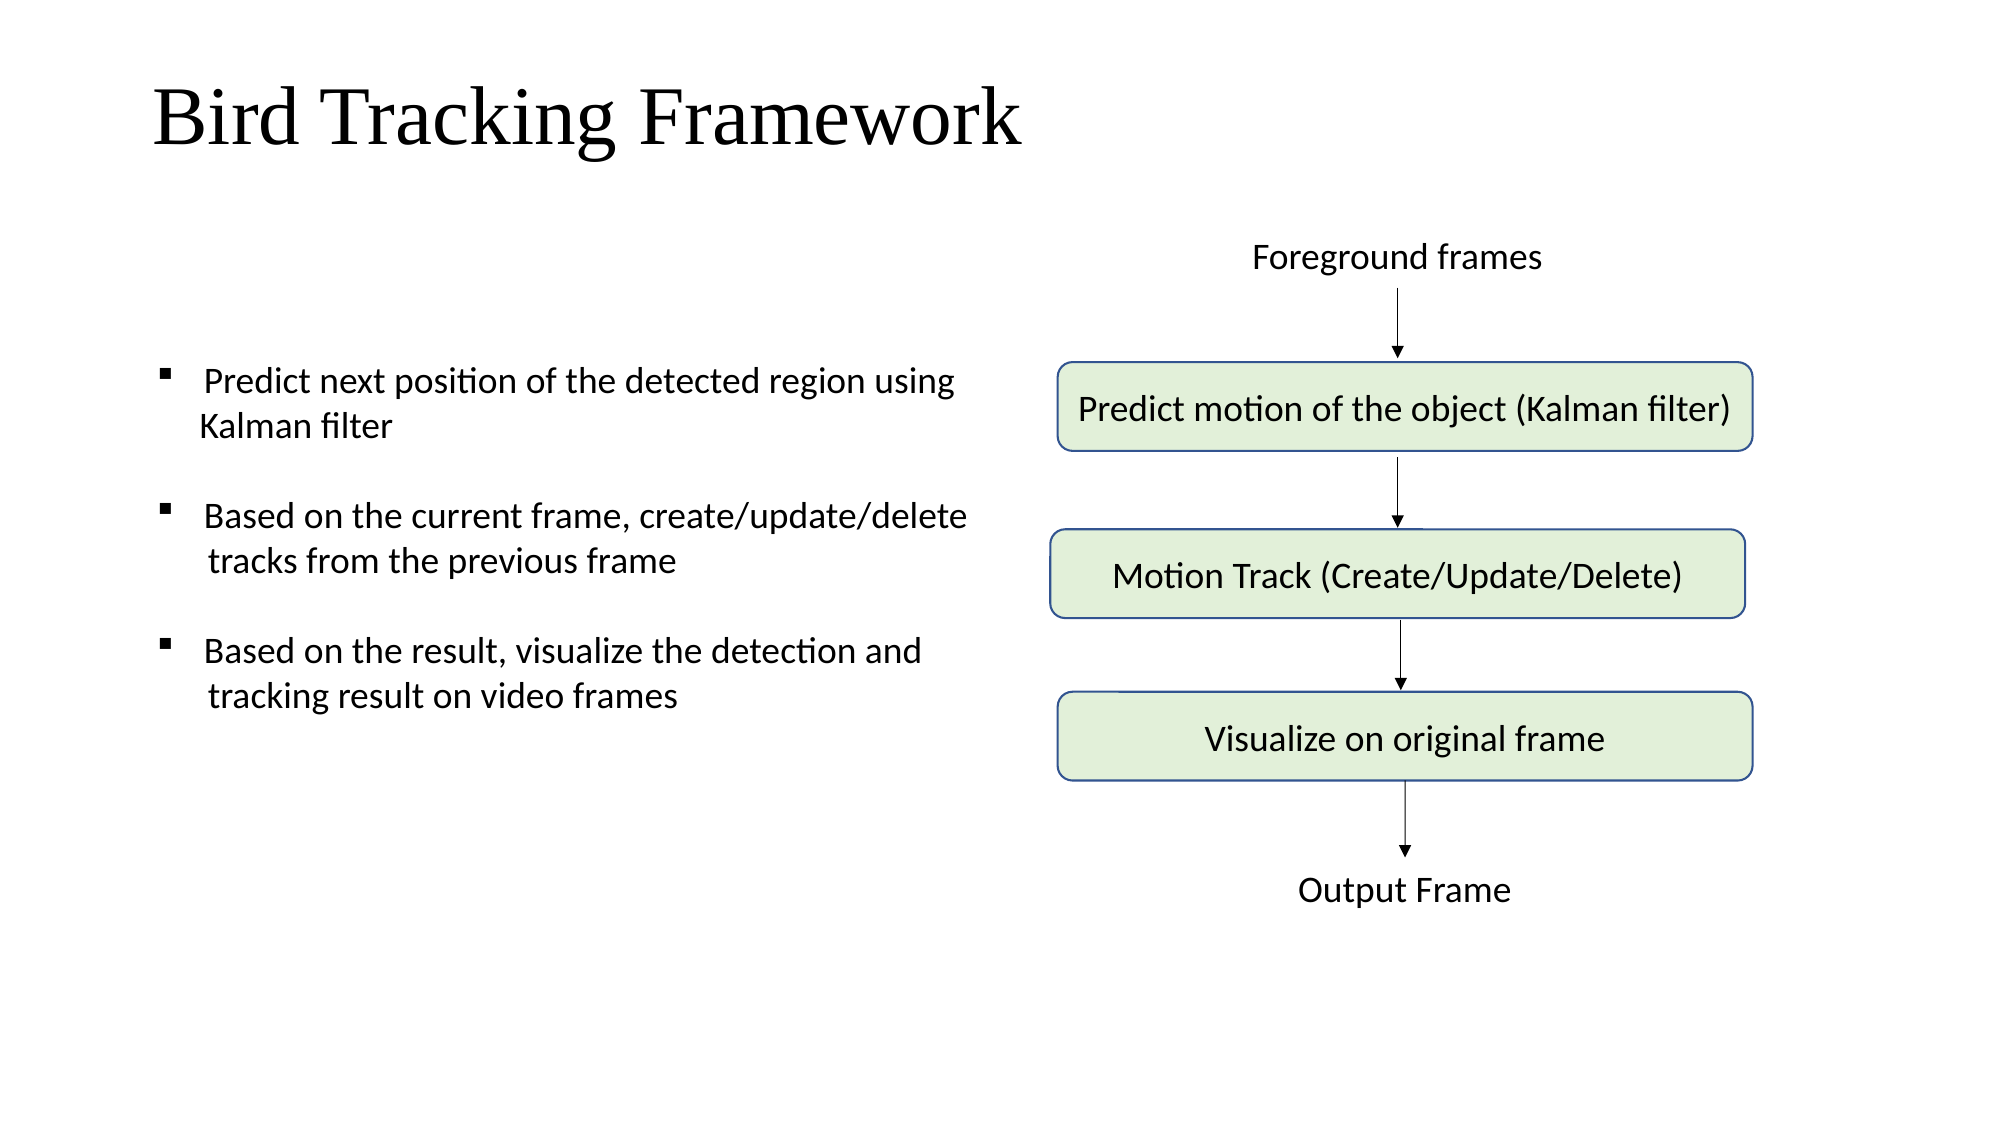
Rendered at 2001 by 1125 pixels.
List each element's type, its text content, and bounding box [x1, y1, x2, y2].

text_box Visualize on original frame [1056, 690, 1754, 782]
text_box Output Frame [1283, 857, 1527, 918]
text_box Predict motion of the object (Kalman filter) [1056, 361, 1754, 452]
text_box Foreground frames [1237, 224, 1558, 285]
text_box Motion Track (Create/Update/Delete) [1049, 528, 1747, 620]
text_box Predict next position of the detected region using Kalman filter Based on the current frame, create/update/delete tracks from the previous frame Based on the result, visualize the detection and tracking result on video frames [142, 348, 984, 724]
title Bird Tracking Framework [137, 59, 1863, 176]
